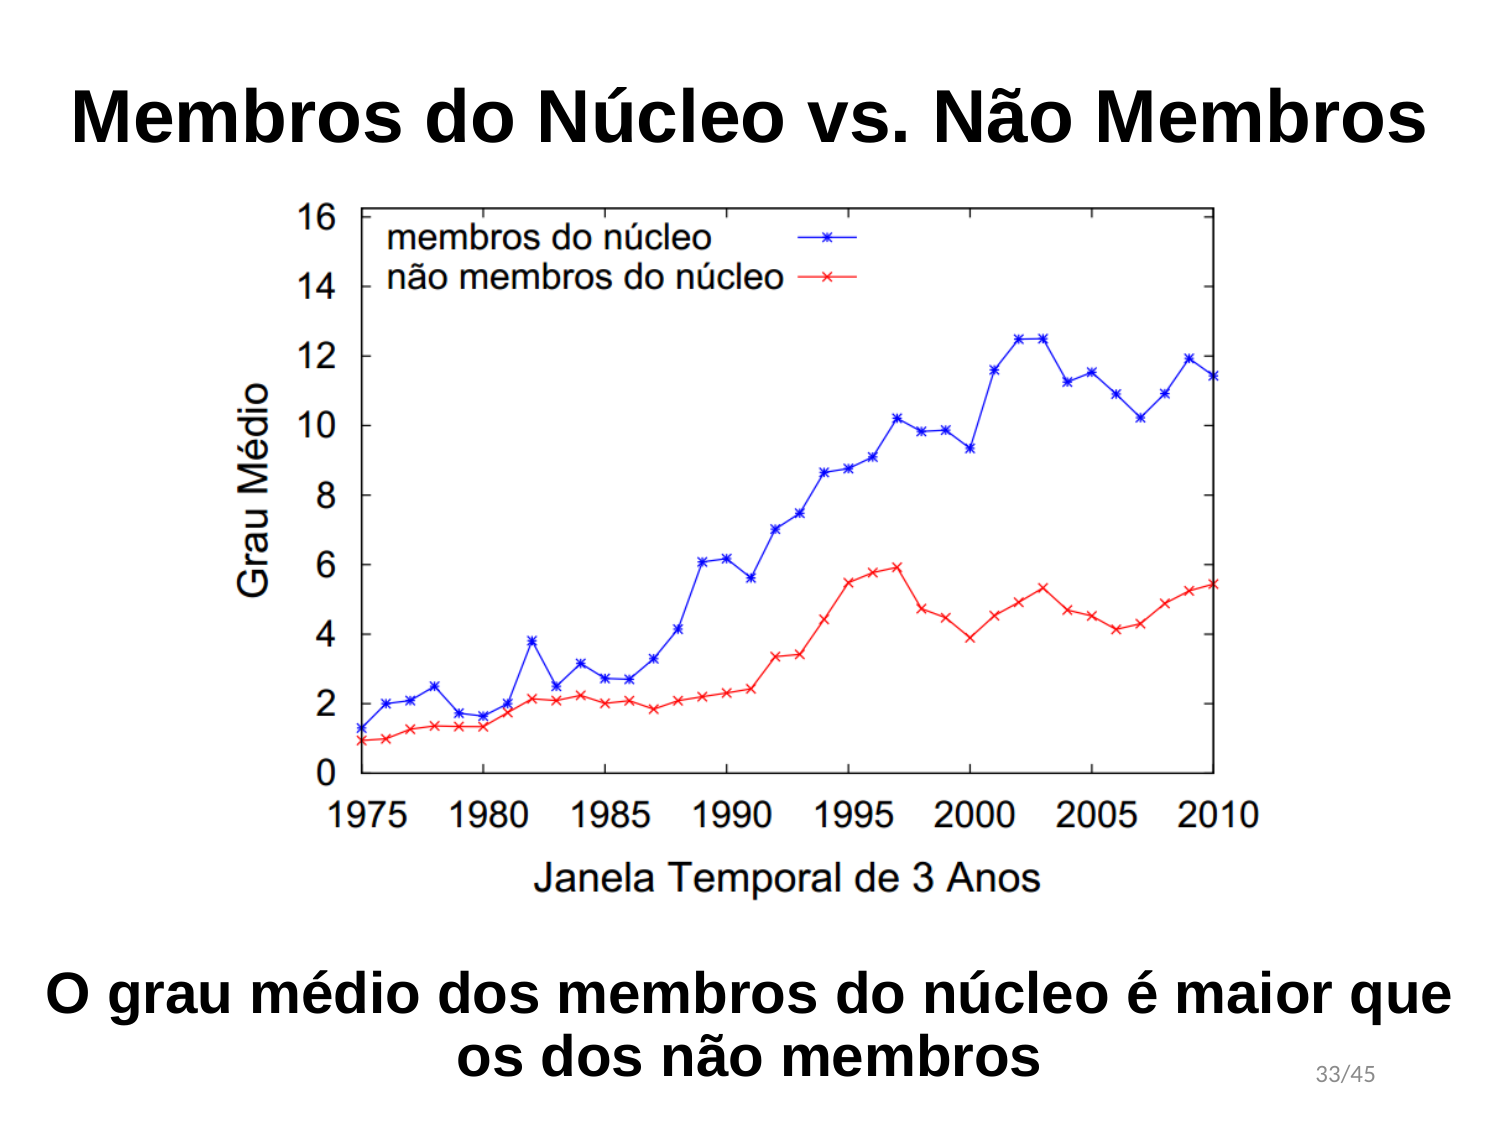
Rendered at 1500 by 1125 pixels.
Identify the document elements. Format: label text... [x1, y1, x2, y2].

slide_number 33/45 [1059, 1042, 1397, 1103]
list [230, 195, 1269, 910]
title Membros do Núcleo vs. Não Membros [0, 40, 1500, 196]
text_box O grau médio dos membros do núcleo é maior que os dos não membros [0, 955, 1500, 1091]
